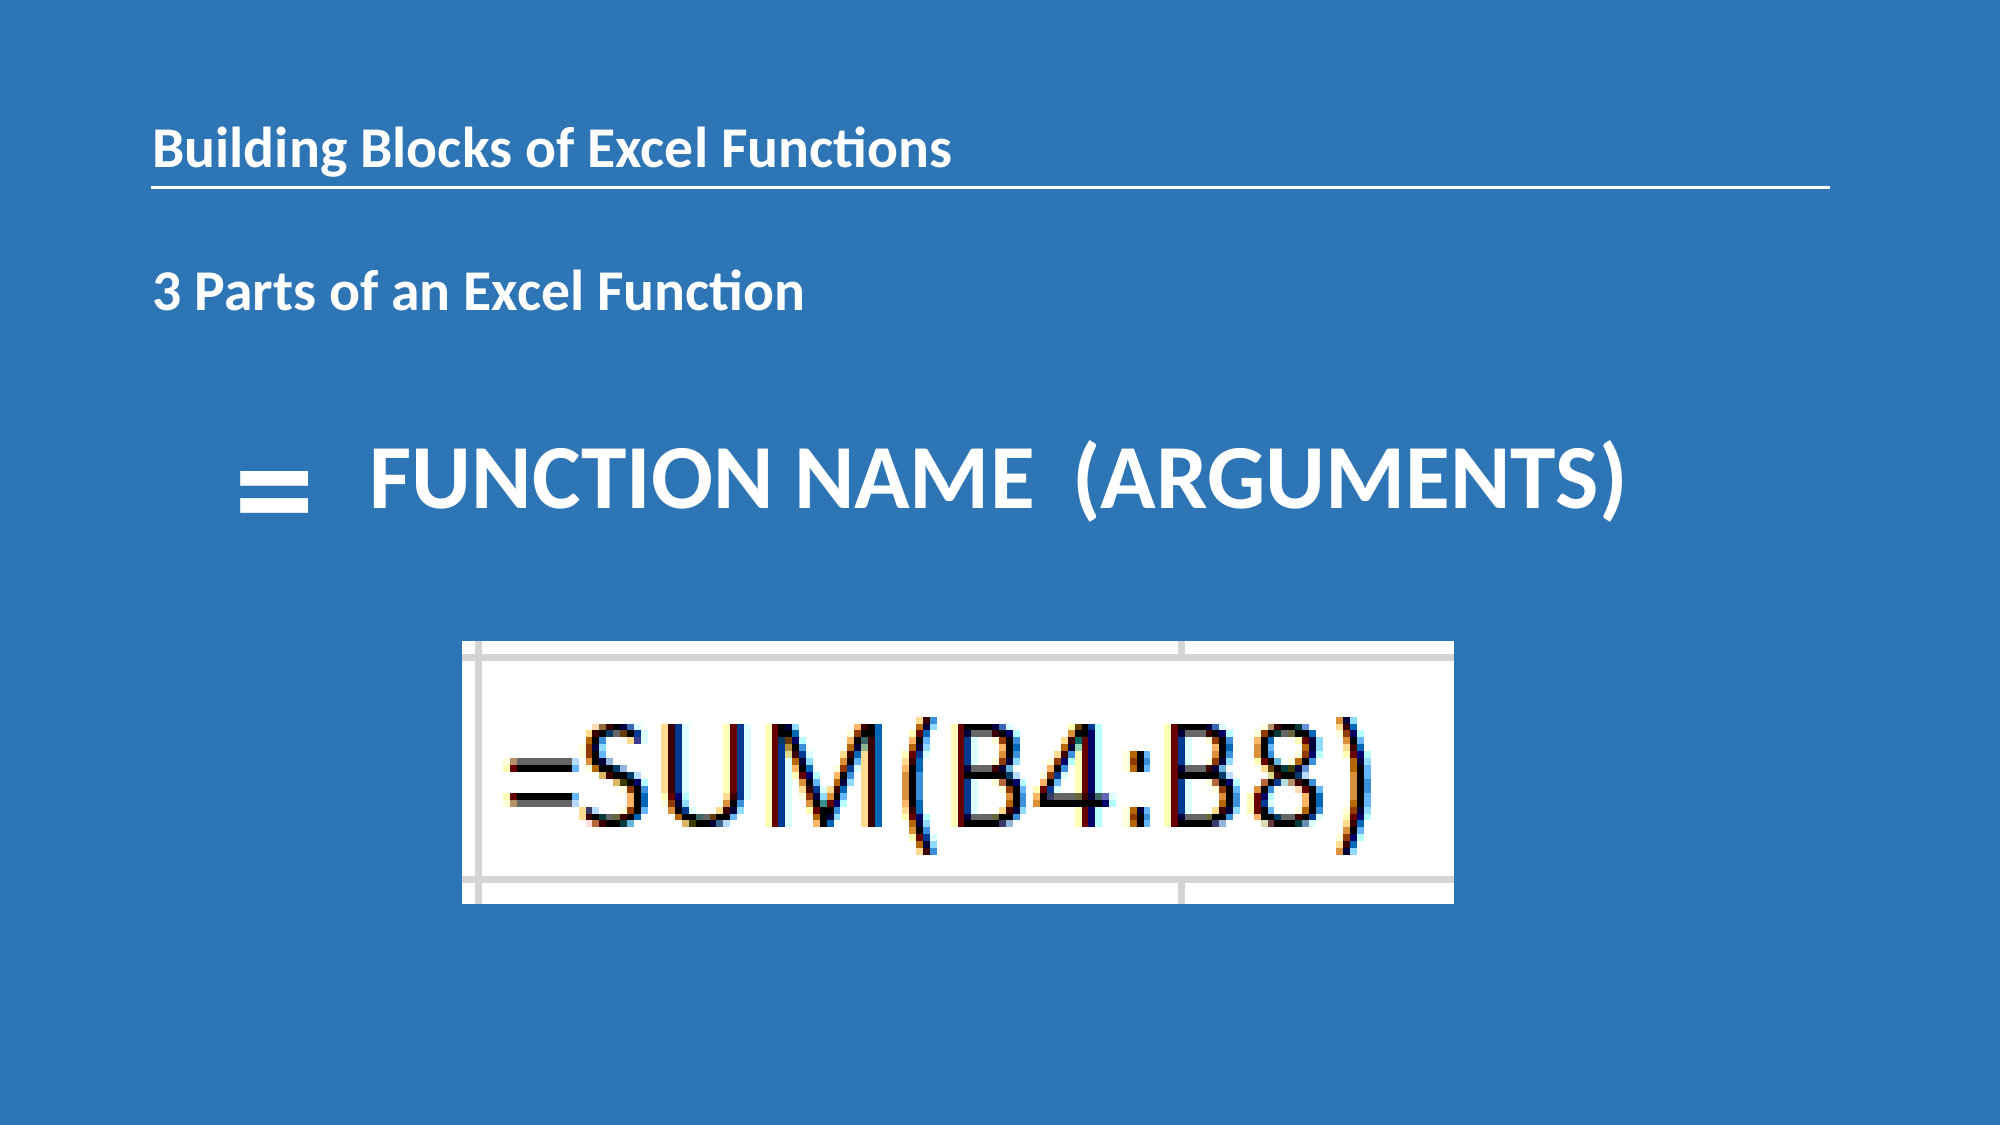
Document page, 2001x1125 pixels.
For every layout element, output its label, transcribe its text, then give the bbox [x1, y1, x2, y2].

text_box (ARGUMENTS) [1057, 422, 1851, 538]
picture [462, 641, 1454, 904]
text_box FUNCTION NAME [354, 422, 1057, 538]
text_box = [219, 396, 436, 587]
text_box 3 Parts of an Excel Function [137, 253, 834, 331]
list Building Blocks of Excel Functions [137, 110, 1863, 188]
